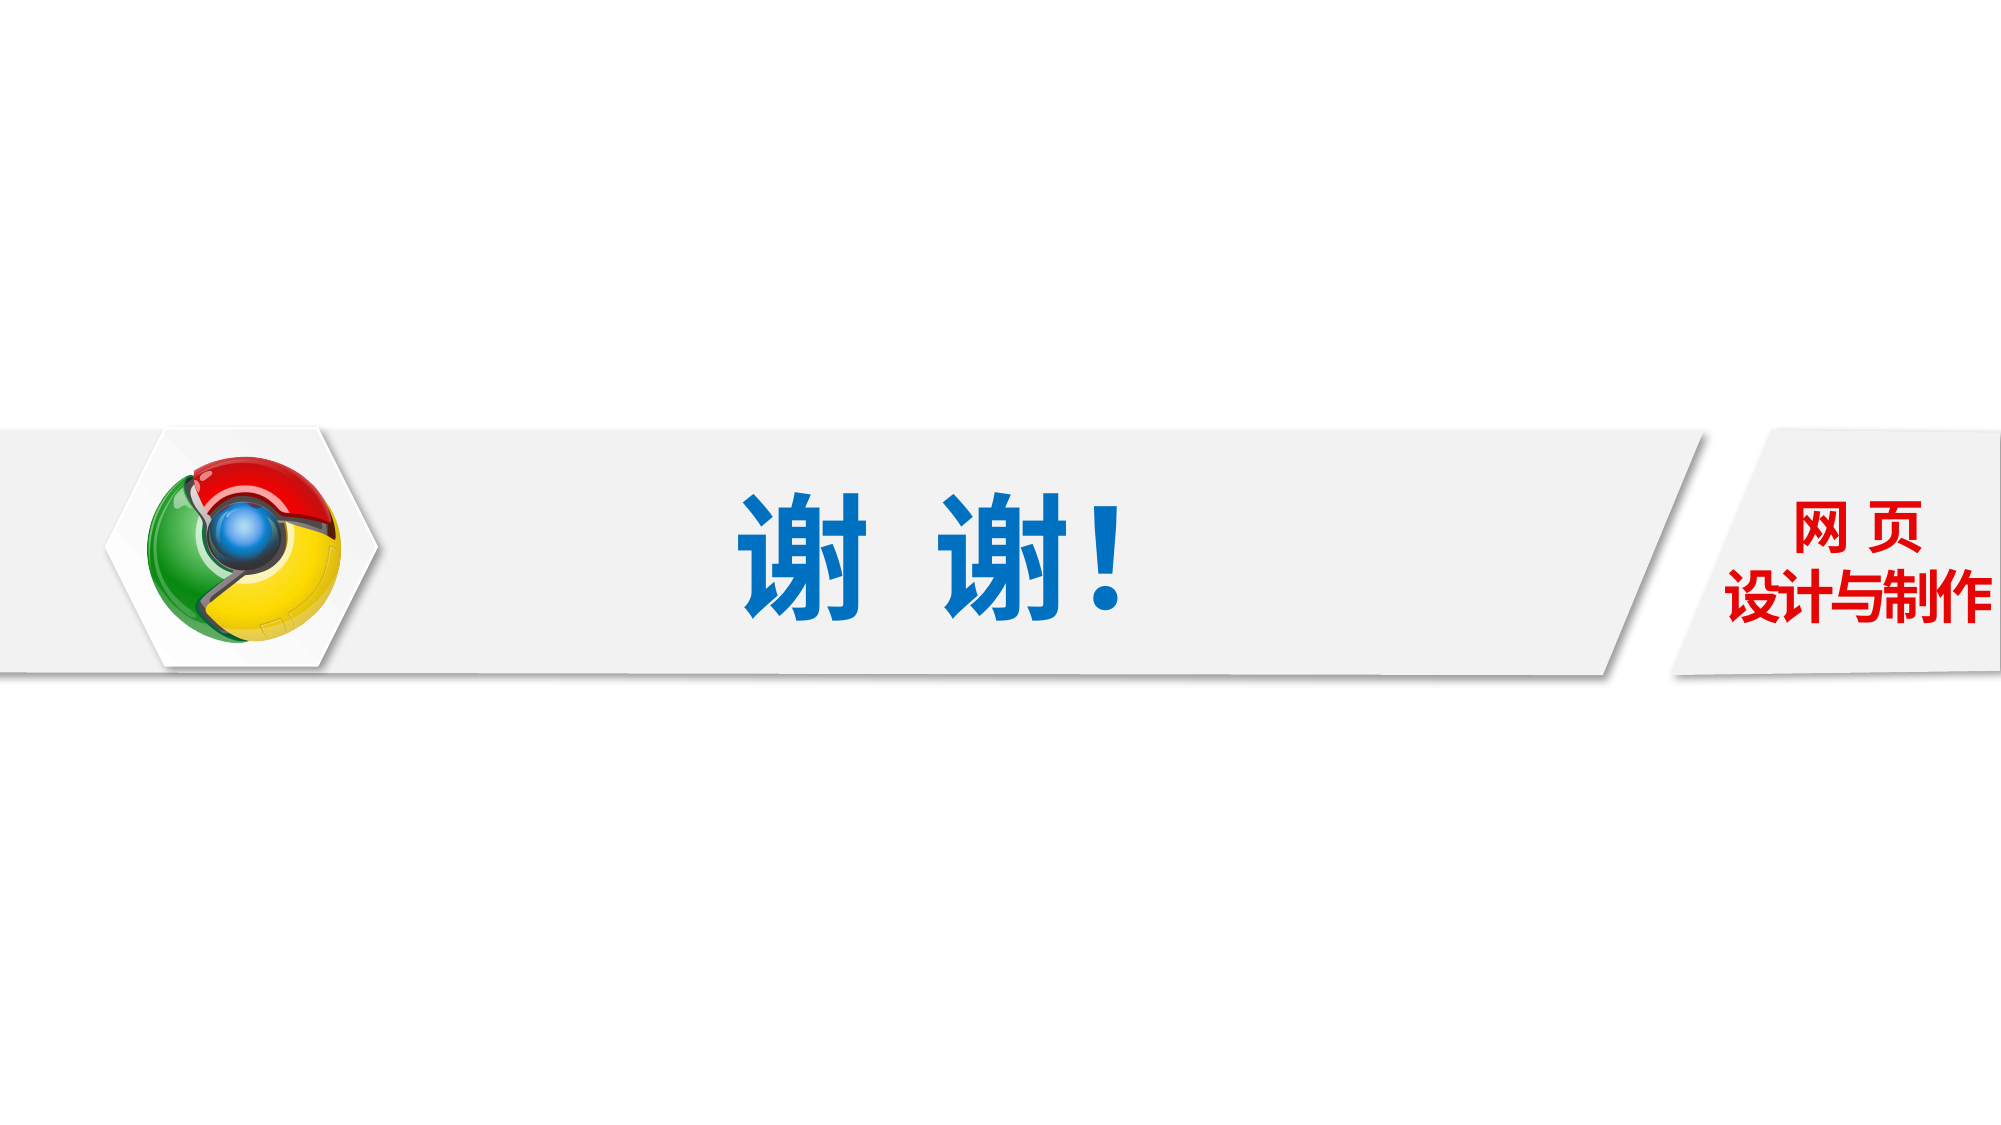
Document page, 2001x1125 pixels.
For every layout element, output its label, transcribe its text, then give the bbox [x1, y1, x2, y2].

picture [141, 452, 347, 647]
text_box 谢 谢！ [719, 464, 1224, 645]
